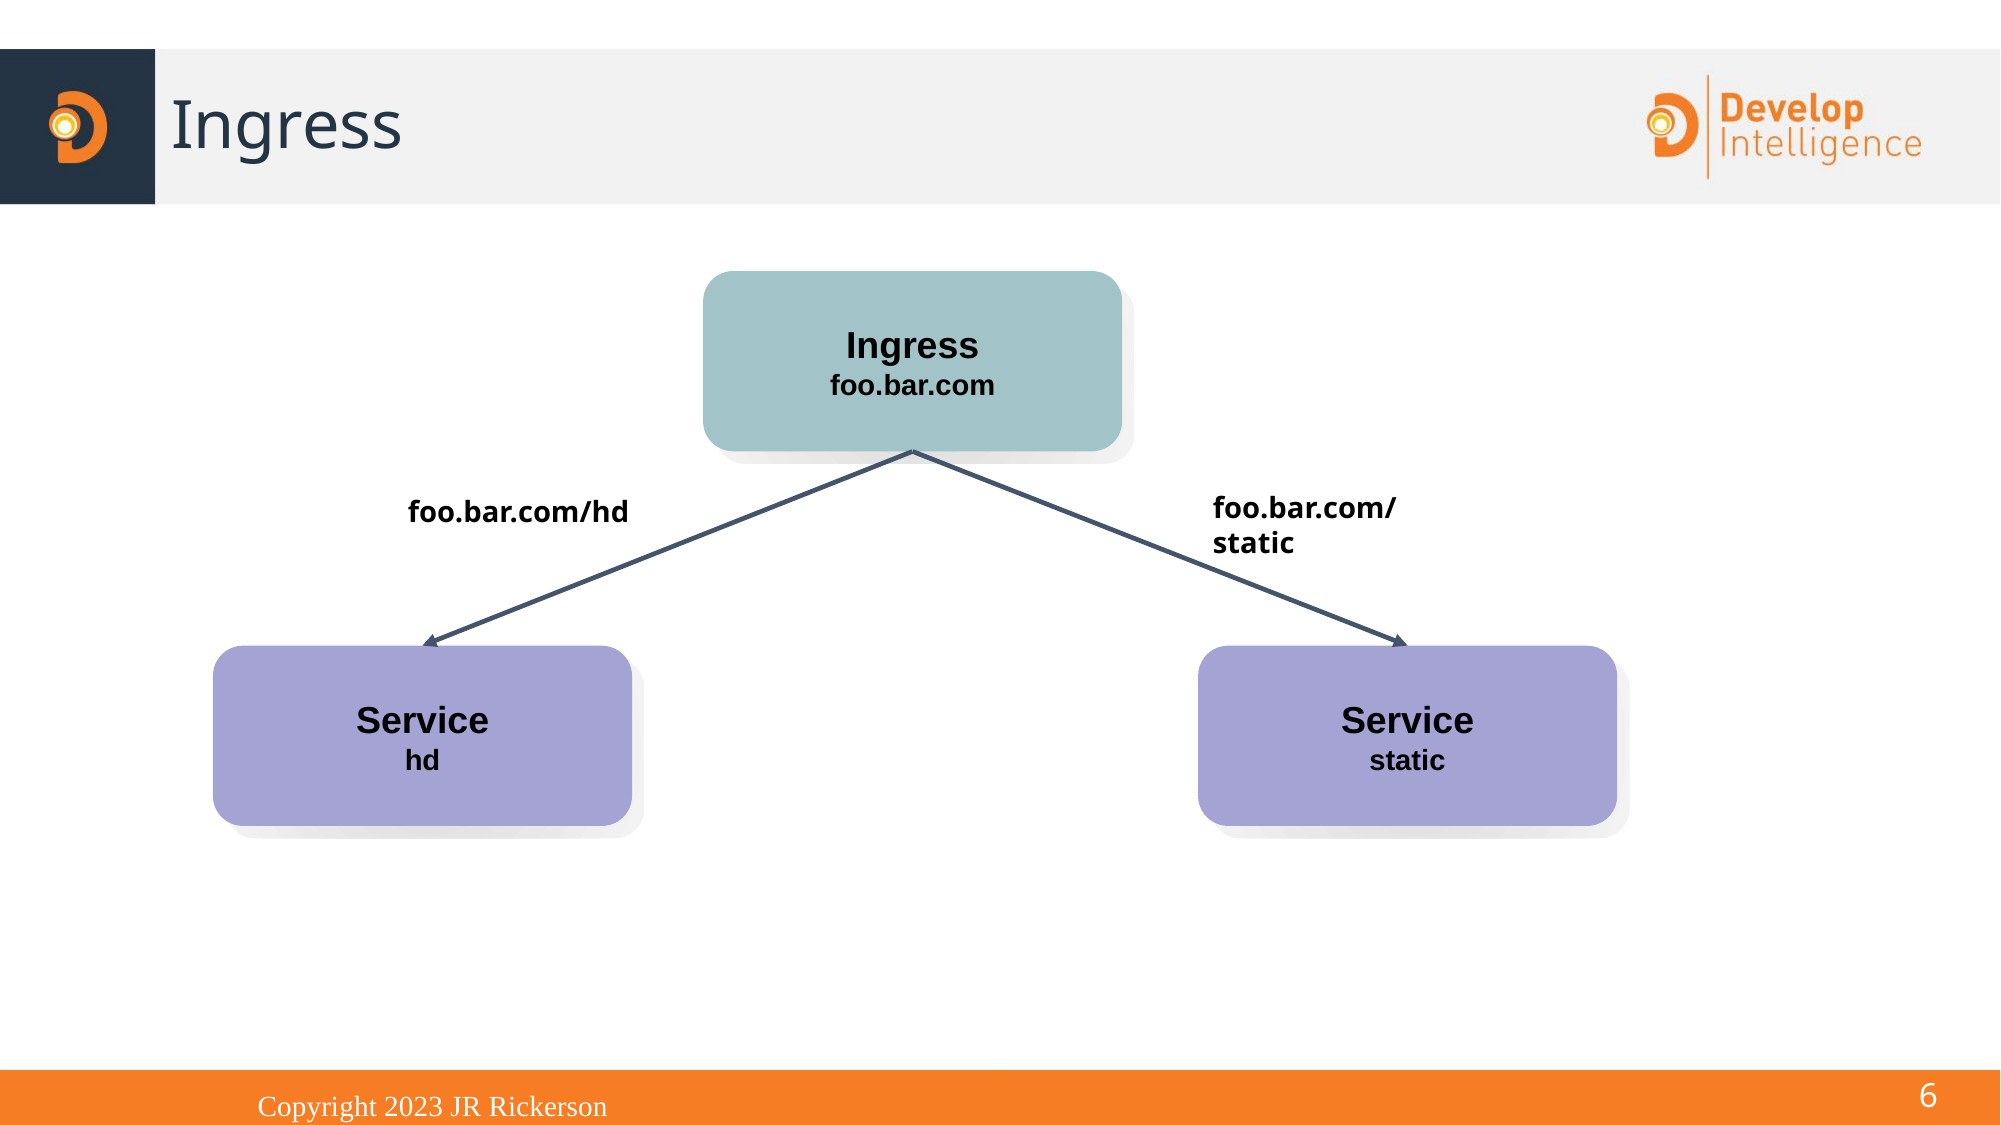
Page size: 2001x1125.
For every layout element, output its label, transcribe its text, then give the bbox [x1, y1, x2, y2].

footer Copyright 2023 JR Rickerson [116, 1087, 750, 1125]
slide_number <number> [1860, 1072, 1997, 1122]
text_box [212, 645, 645, 839]
title Ingress [156, 53, 1999, 202]
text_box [1197, 645, 1630, 839]
text_box [964, 472, 1407, 644]
text_box [423, 472, 861, 644]
text_box foo.bar.com/hd [393, 478, 645, 549]
picture [0, 0, 2001, 1125]
text_box foo.bar.com/static [1198, 474, 1486, 552]
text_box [702, 270, 1135, 465]
